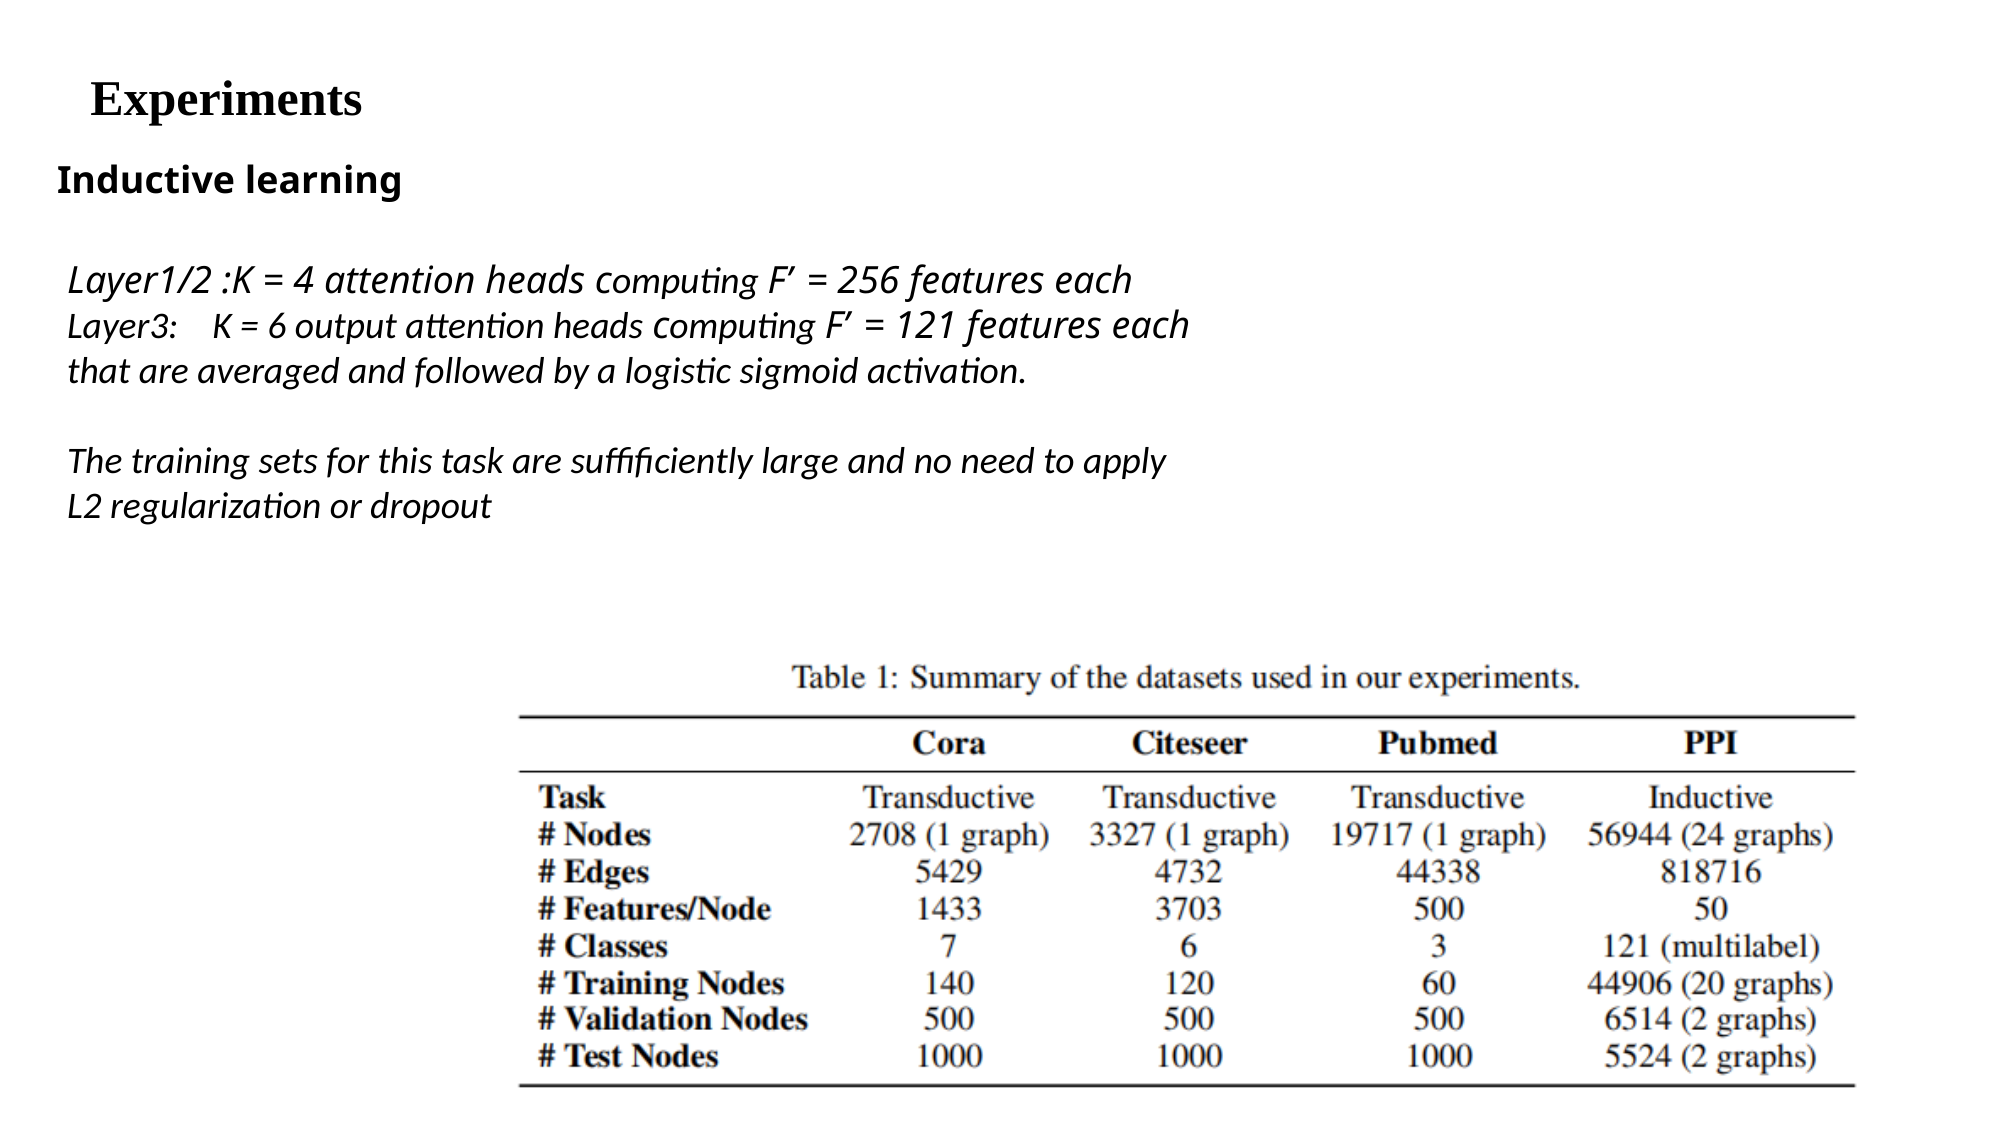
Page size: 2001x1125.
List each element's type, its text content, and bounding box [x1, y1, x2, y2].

text_box Experiments [75, 58, 378, 134]
picture [515, 651, 1882, 1101]
text_box Layer1/2 :K = 4 attention heads computing F’ = 256 features each Layer3: K = 6 output attention heads computing F’ = 121 features each that are averaged and followed by a logistic sigmoid activation. The training sets for this task are suffificiently large and no need to apply L2 regularization or dropout [52, 248, 1510, 534]
text_box Inductive learning [42, 148, 419, 209]
